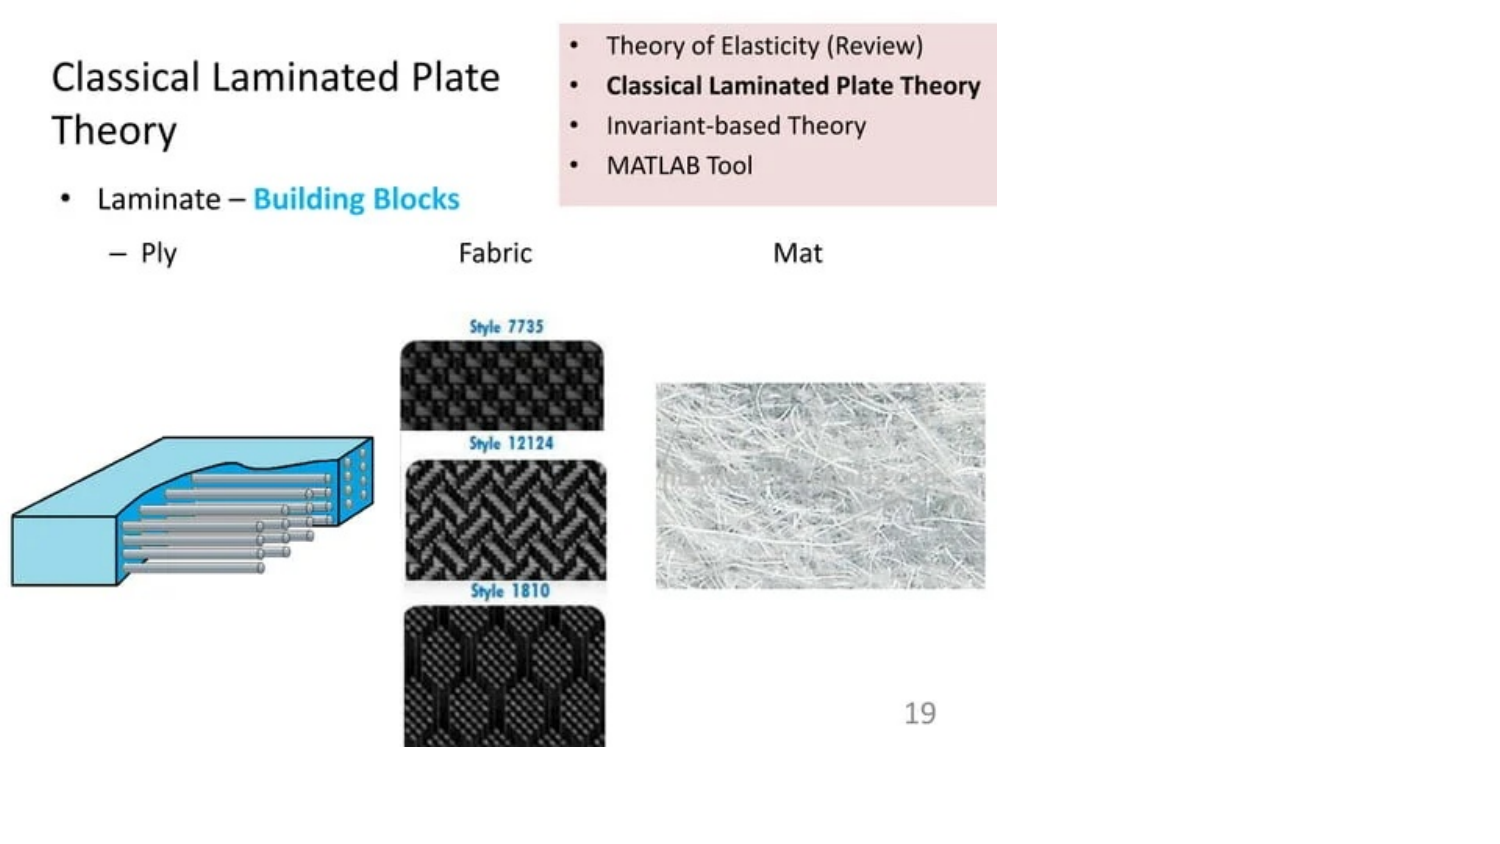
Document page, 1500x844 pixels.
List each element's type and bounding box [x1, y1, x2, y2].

picture [0, 0, 997, 748]
